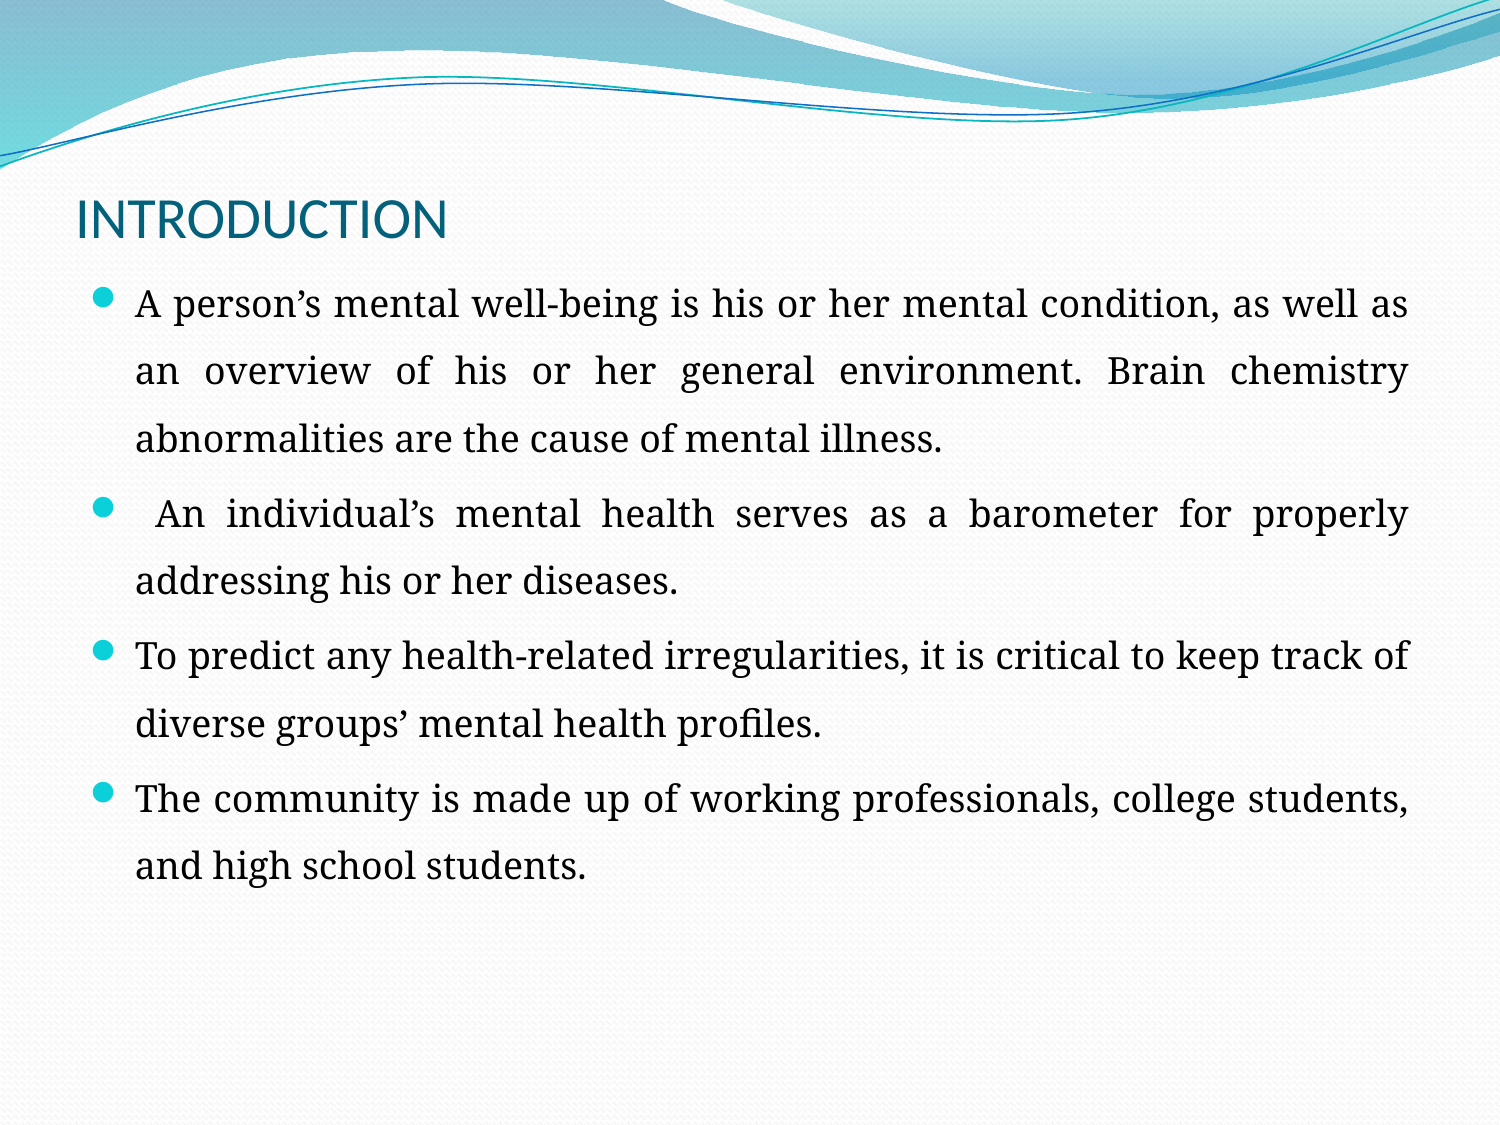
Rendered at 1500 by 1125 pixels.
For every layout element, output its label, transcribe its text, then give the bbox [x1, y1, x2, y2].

title INTRODUCTION [75, 115, 1425, 249]
list A person’s mental well-being is his or her mental condition, as well as an overview of his or her general environment. Brain chemistry abnormalities are the cause of mental illness. An individual’s mental health serves as a barometer for properly addressing his or her diseases. To predict any health-related irregularities, it is critical to keep track of diverse groups’ mental health profiles. The community is made up of working professionals, college students, and high school students. [75, 249, 1425, 1038]
